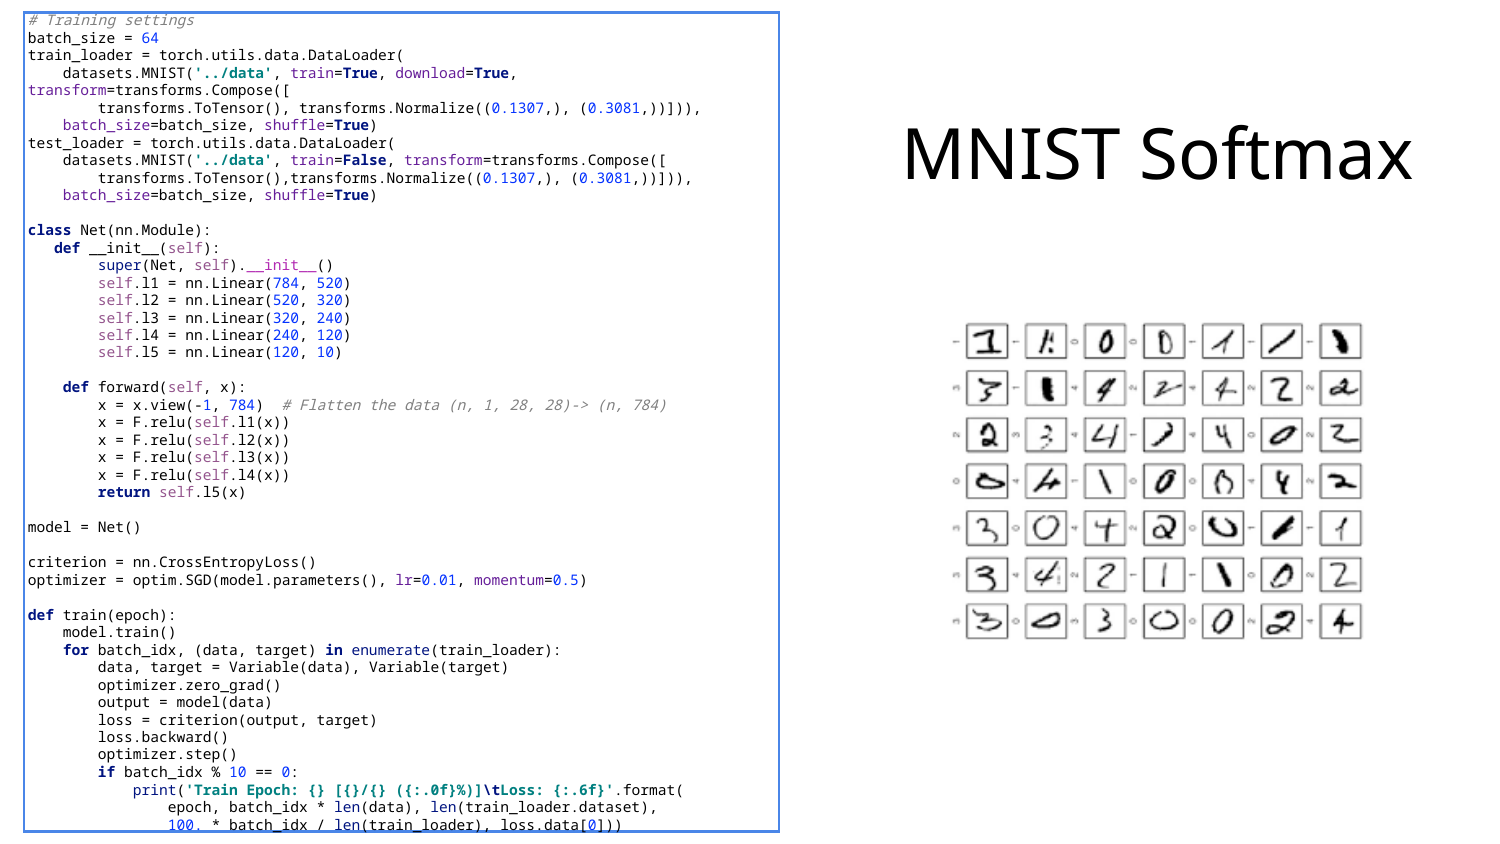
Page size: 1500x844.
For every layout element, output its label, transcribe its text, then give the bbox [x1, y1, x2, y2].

text_box # Training settings batch_size = 64 train_loader = torch.utils.data.DataLoader( datasets.MNIST('../data', train=True, download=True, transform=transforms.Compose([ transforms.ToTensor(), transforms.Normalize((0.1307,), (0.3081,))])), batch_size=batch_size, shuffle=True) test_loader = torch.utils.data.DataLoader( datasets.MNIST('../data', train=False, transform=transforms.Compose([ transforms.ToTensor(),transforms.Normalize((0.1307,), (0.3081,))])), batch_size=batch_size, shuffle=True) class Net(nn.Module): def __init__(self): super(Net, self).__init__() self.l1 = nn.Linear(784, 520) self.l2 = nn.Linear(520, 320) self.l3 = nn.Linear(320, 240) self.l4 = nn.Linear(240, 120) self.l5 = nn.Linear(120, 10) def forward(self, x): x = x.view(-1, 784) # Flatten the data (n, 1, 28, 28)-> (n, 784) x = F.relu(self.l1(x)) x = F.relu(self.l2(x)) x = F.relu(self.l3(x)) x = F.relu(self.l4(x)) return self.l5(x) model = Net() criterion = nn.CrossEntropyLoss() optimizer = optim.SGD(model.parameters(), lr=0.01, momentum=0.5) def train(epoch): model.train() for batch_idx, (data, target) in enumerate(train_loader): data, target = Variable(data), Variable(target) optimizer.zero_grad() output = model(data) loss = criterion(output, target) loss.backward() optimizer.step() if batch_idx % 10 == 0: print('Train Epoch: {} [{}/{} ({:.0f}%)]\tLoss: {:.6f}'.format( epoch, batch_idx * len(data), len(train_loader.dataset), 100. * batch_idx / len(train_loader), loss.data[0])) [23, 12, 779, 832]
picture [950, 320, 1365, 641]
title MNIST Softmax [779, 72, 1500, 231]
